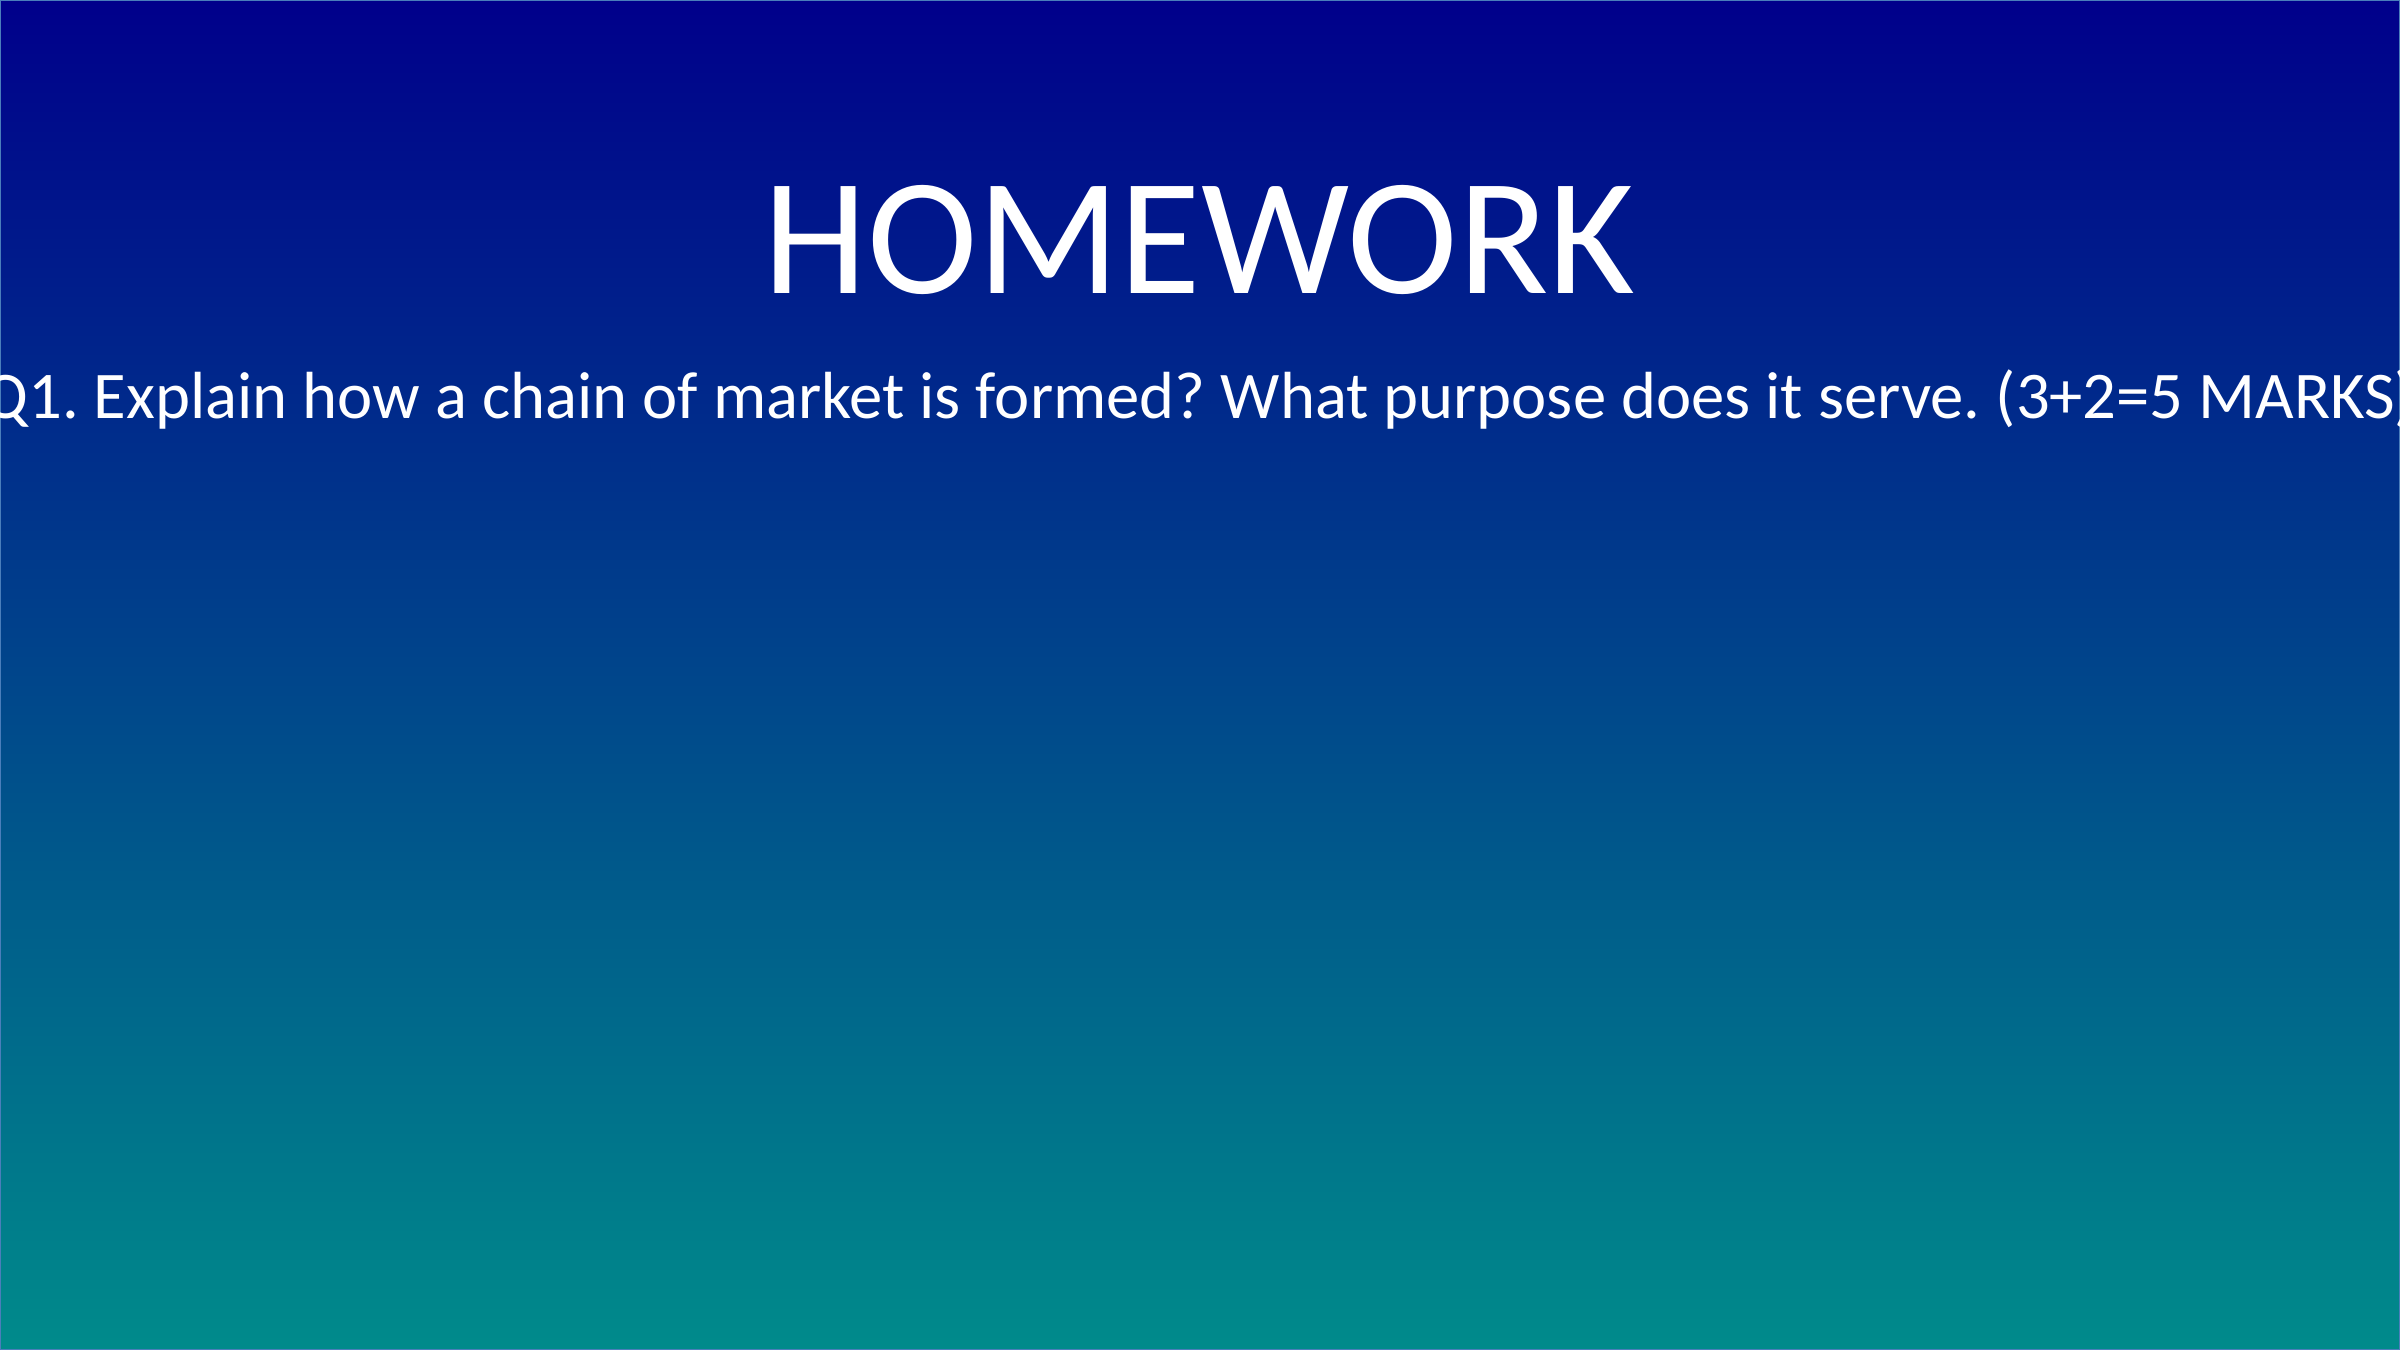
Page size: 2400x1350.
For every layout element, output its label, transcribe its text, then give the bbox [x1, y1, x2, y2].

text_box Q1. Explain how a chain of market is formed? What purpose does it serve. (3+2=5 MARKS) [0, 299, 2400, 440]
text_box [0, 440, 2400, 1350]
text_box HOMEWORK [748, 74, 1652, 299]
text_box [0, 0, 2400, 299]
